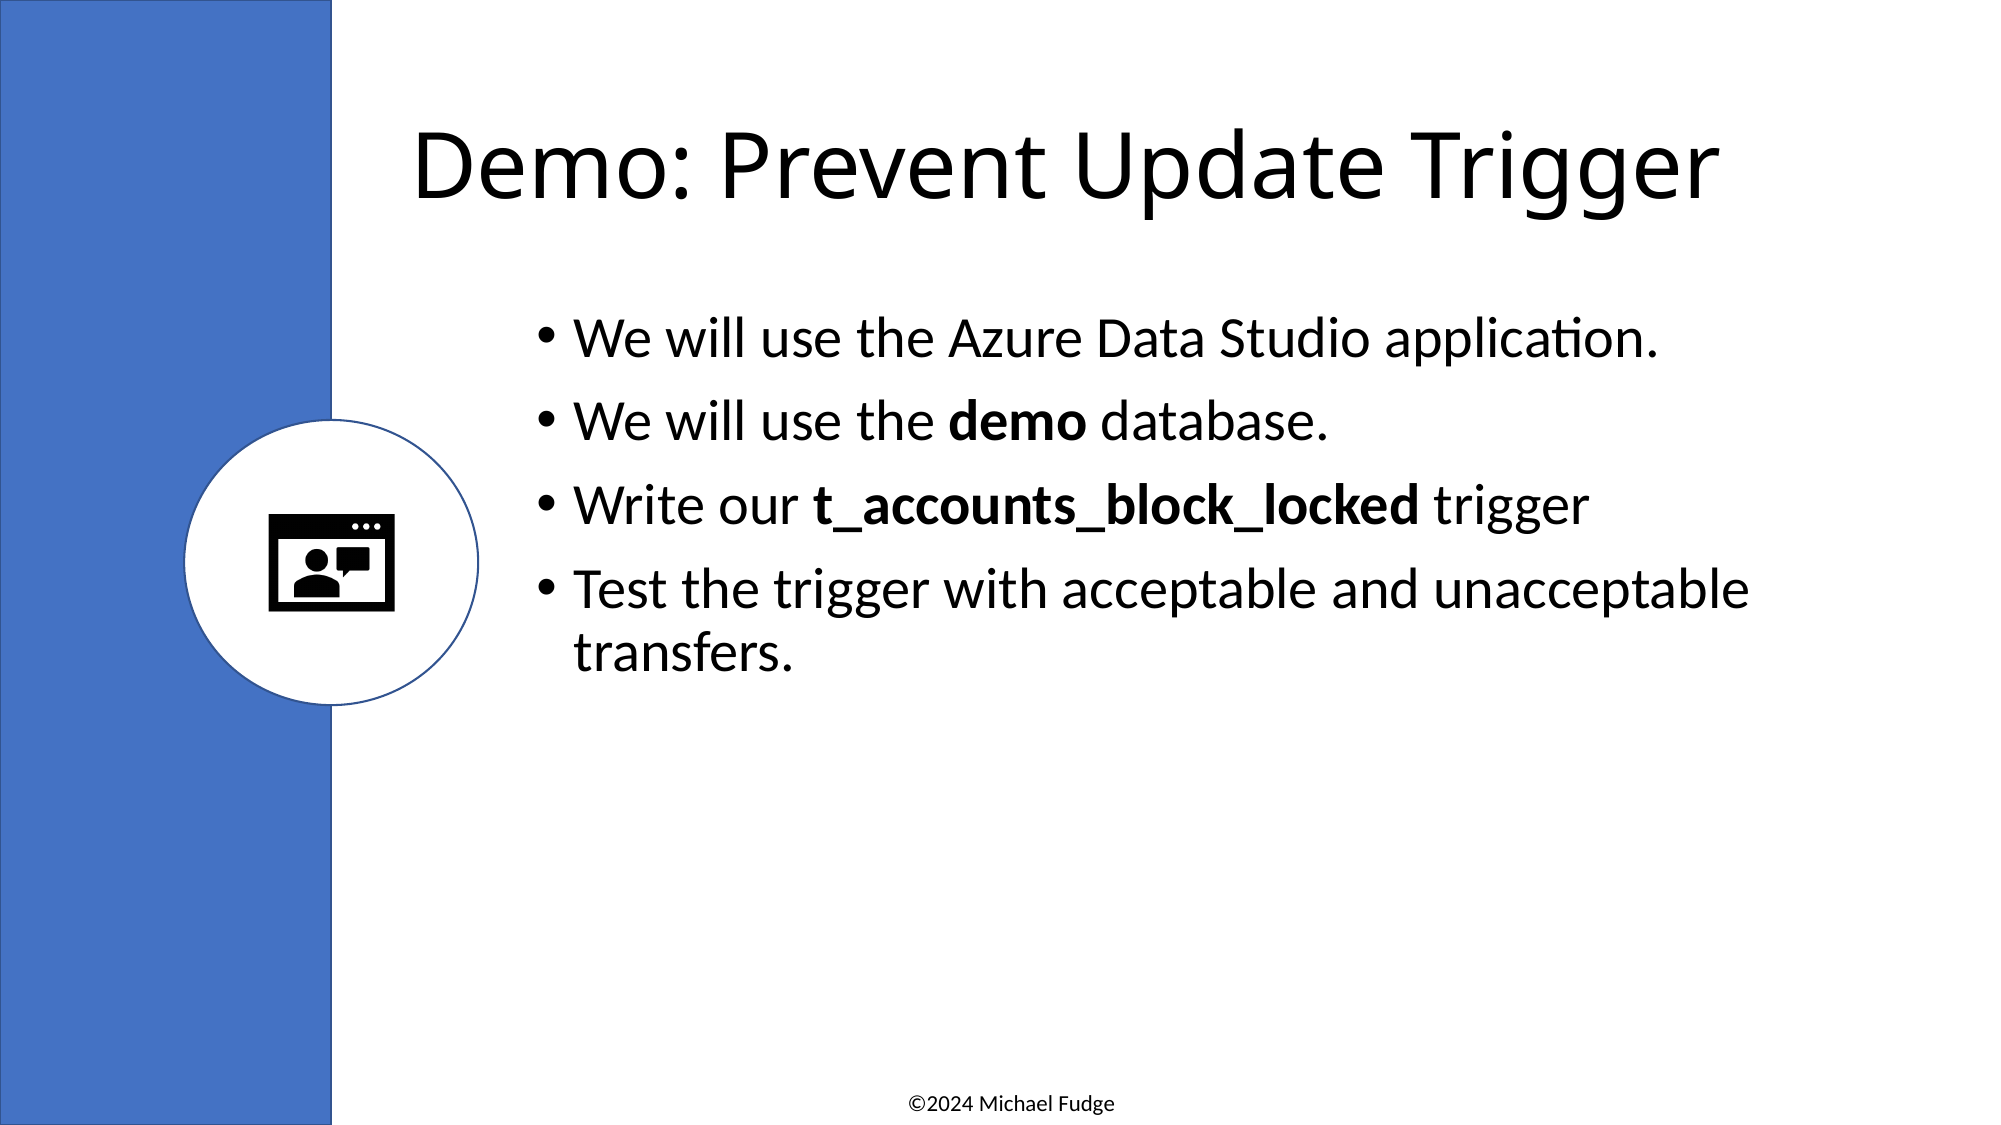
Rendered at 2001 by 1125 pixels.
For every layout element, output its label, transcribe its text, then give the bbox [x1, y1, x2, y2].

picture [256, 487, 407, 638]
list We will use the Azure Data Studio application. We will use the demo database. Write our t_accounts_block_locked trigger Test the trigger with acceptable and unacceptable transfers. [521, 299, 1896, 1046]
title Demo: Prevent Update Trigger [479, 59, 1863, 278]
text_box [0, 0, 479, 1125]
